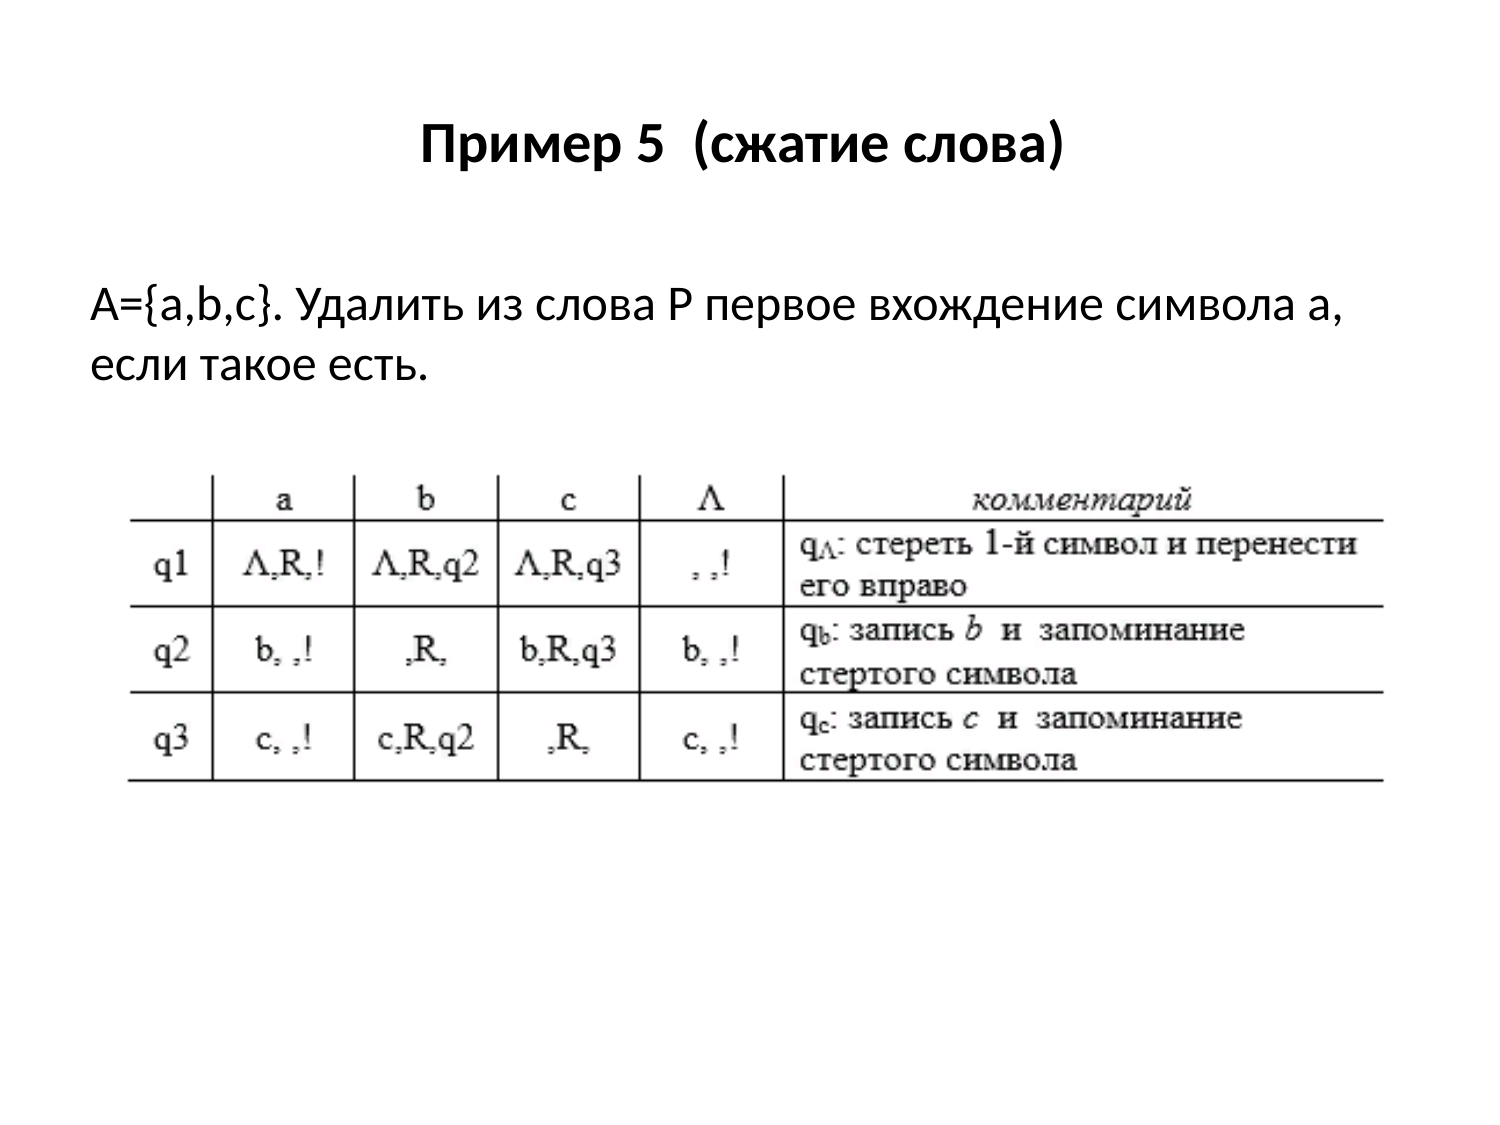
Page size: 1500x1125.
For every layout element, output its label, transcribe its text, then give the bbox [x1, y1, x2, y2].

title Пример 5 (сжатие слова) [75, 45, 1425, 233]
picture [117, 448, 1412, 788]
list А={a,b,c}. Удалить из слова Р первое вхождение символа a, если такое есть. [75, 262, 1425, 1005]
